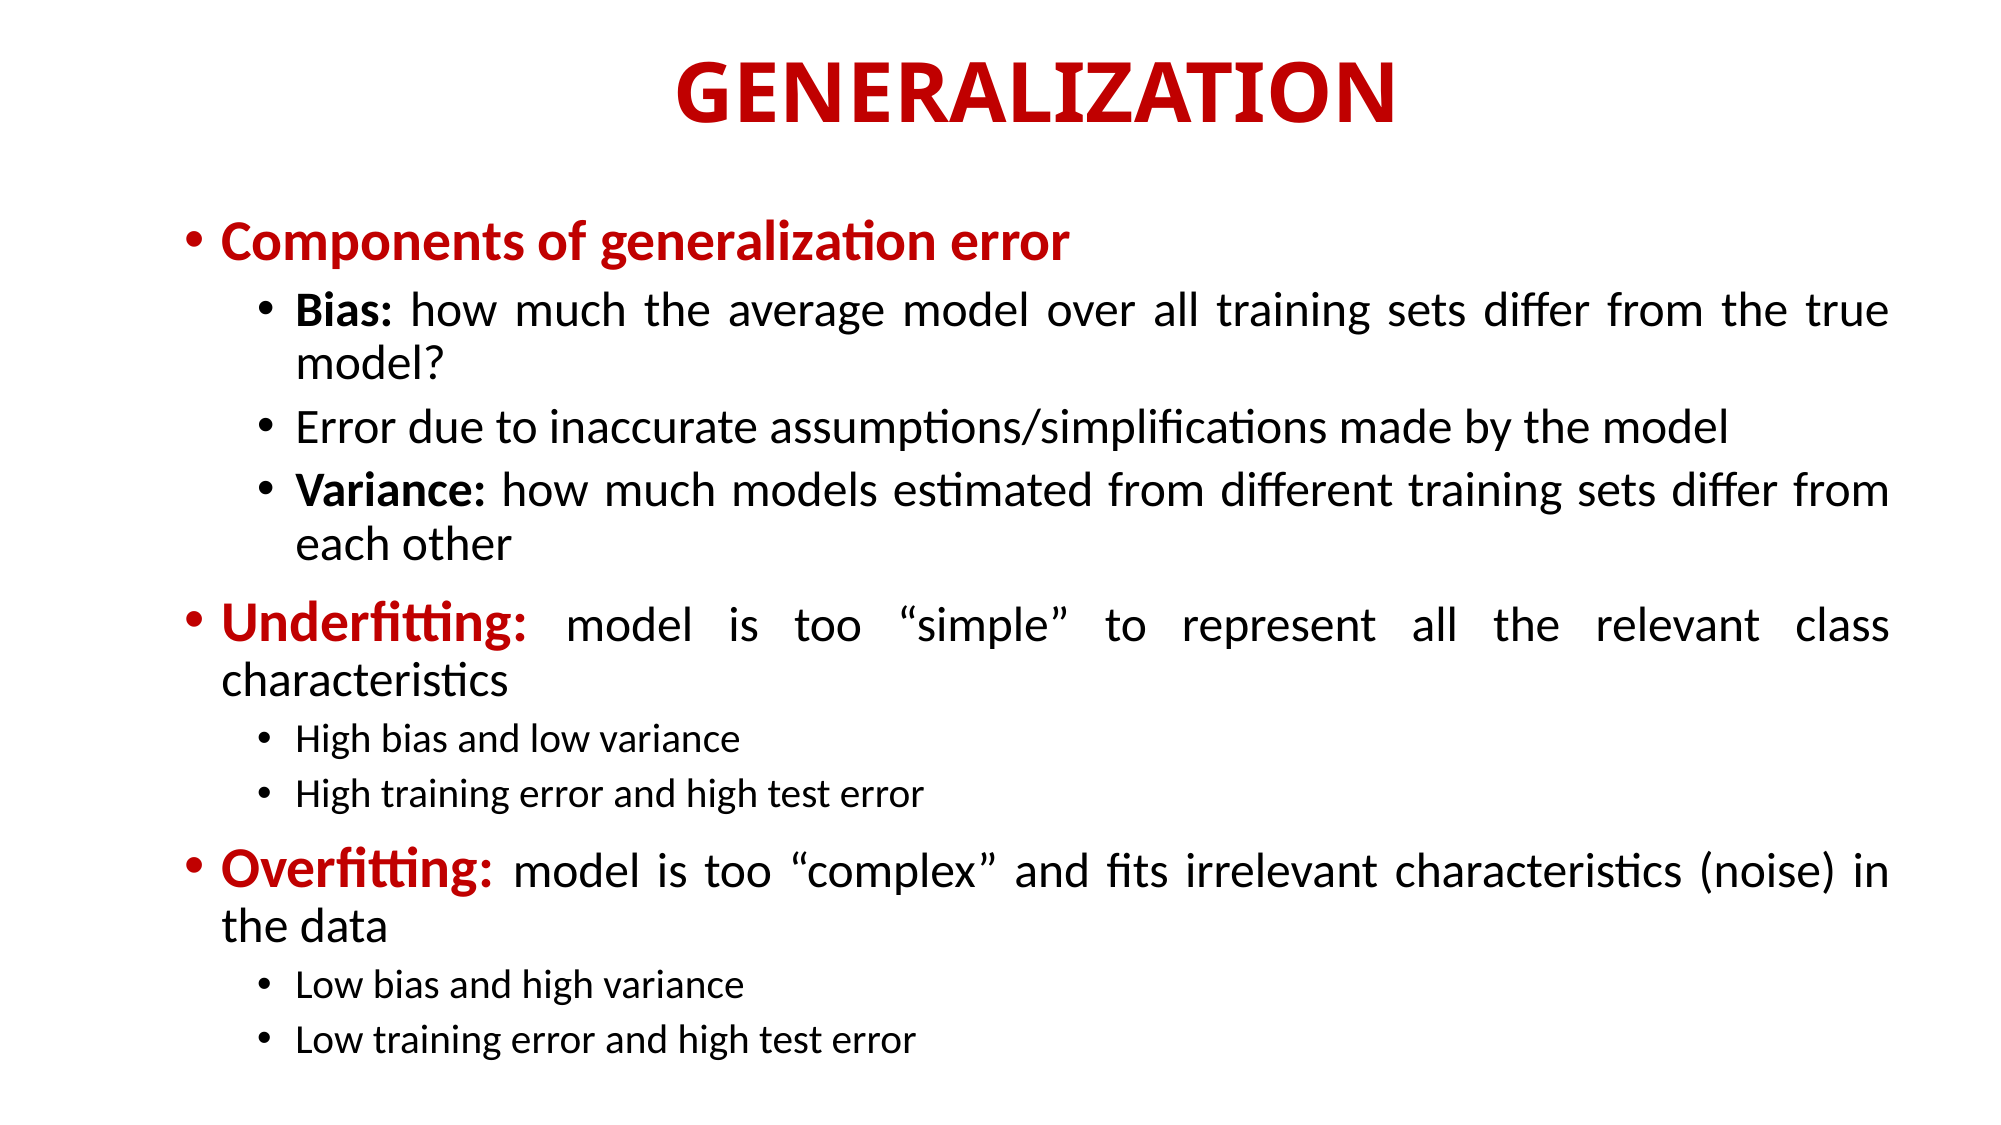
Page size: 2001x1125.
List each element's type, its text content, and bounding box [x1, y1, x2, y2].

text_box Components of generalization error Bias: how much the average model over all training sets differ from the true model? Error due to inaccurate assumptions/simplifications made by the model Variance: how much models estimated from different training sets differ from each other Underfitting: model is too “simple” to represent all the relevant class characteristics High bias and low variance High training error and high test error Overfitting: model is too “complex” and fits irrelevant characteristics (noise) in the data Low bias and high variance Low training error and high test error [169, 203, 1905, 1071]
text_box GENERALIZATION [332, 43, 1742, 231]
